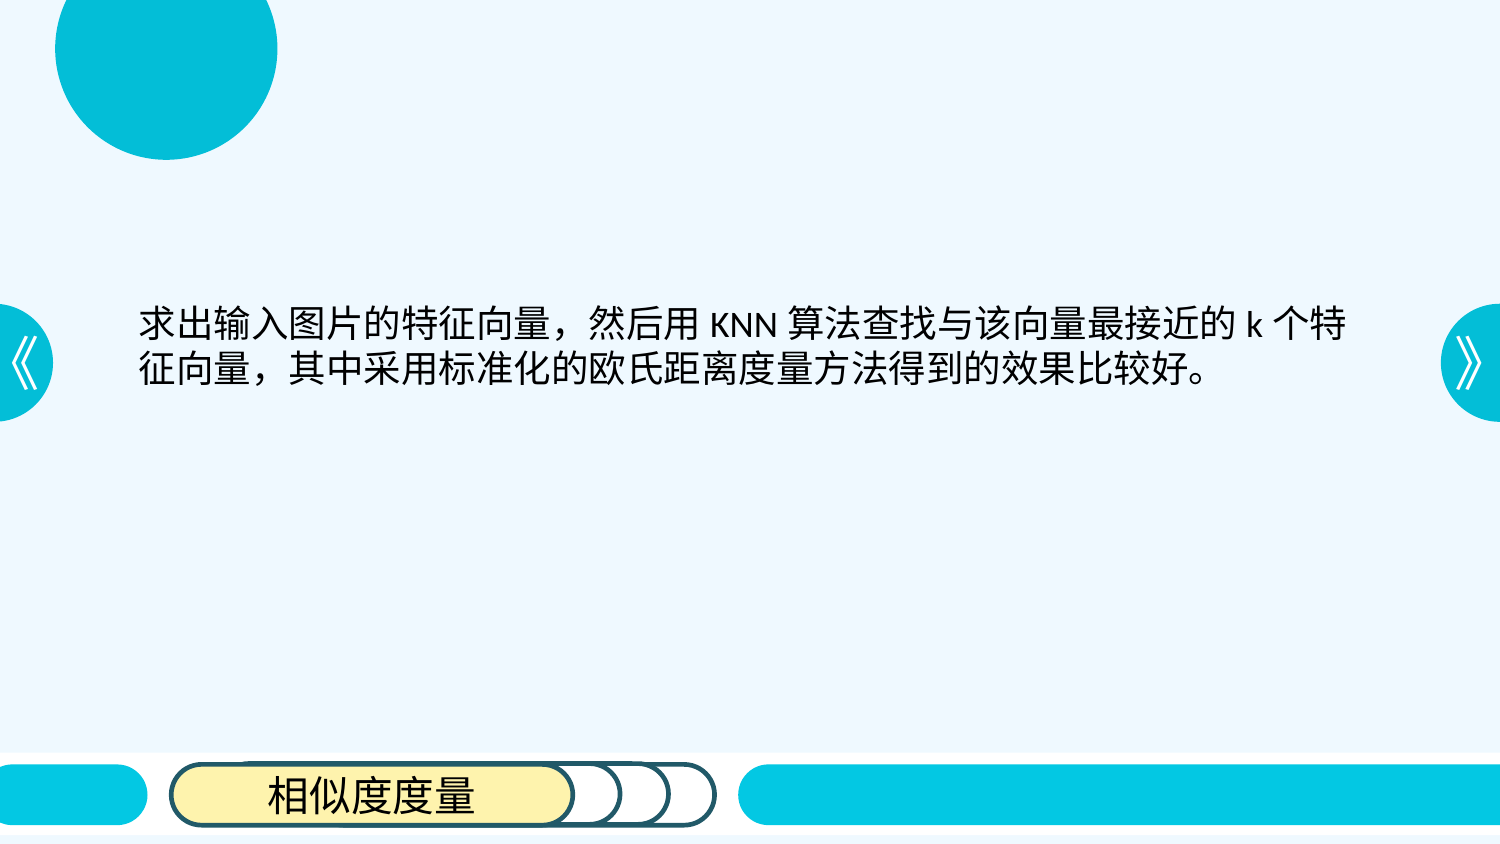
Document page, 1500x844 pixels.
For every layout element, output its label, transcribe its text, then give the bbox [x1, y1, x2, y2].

text_box 求出输入图片的特征向量，然后用KNN算法查找与该向量最接近的k个特征向量，其中采用标准化的欧氏距离度量方法得到的效果比较好。 [123, 292, 1376, 397]
list 相似度度量 [171, 765, 573, 826]
